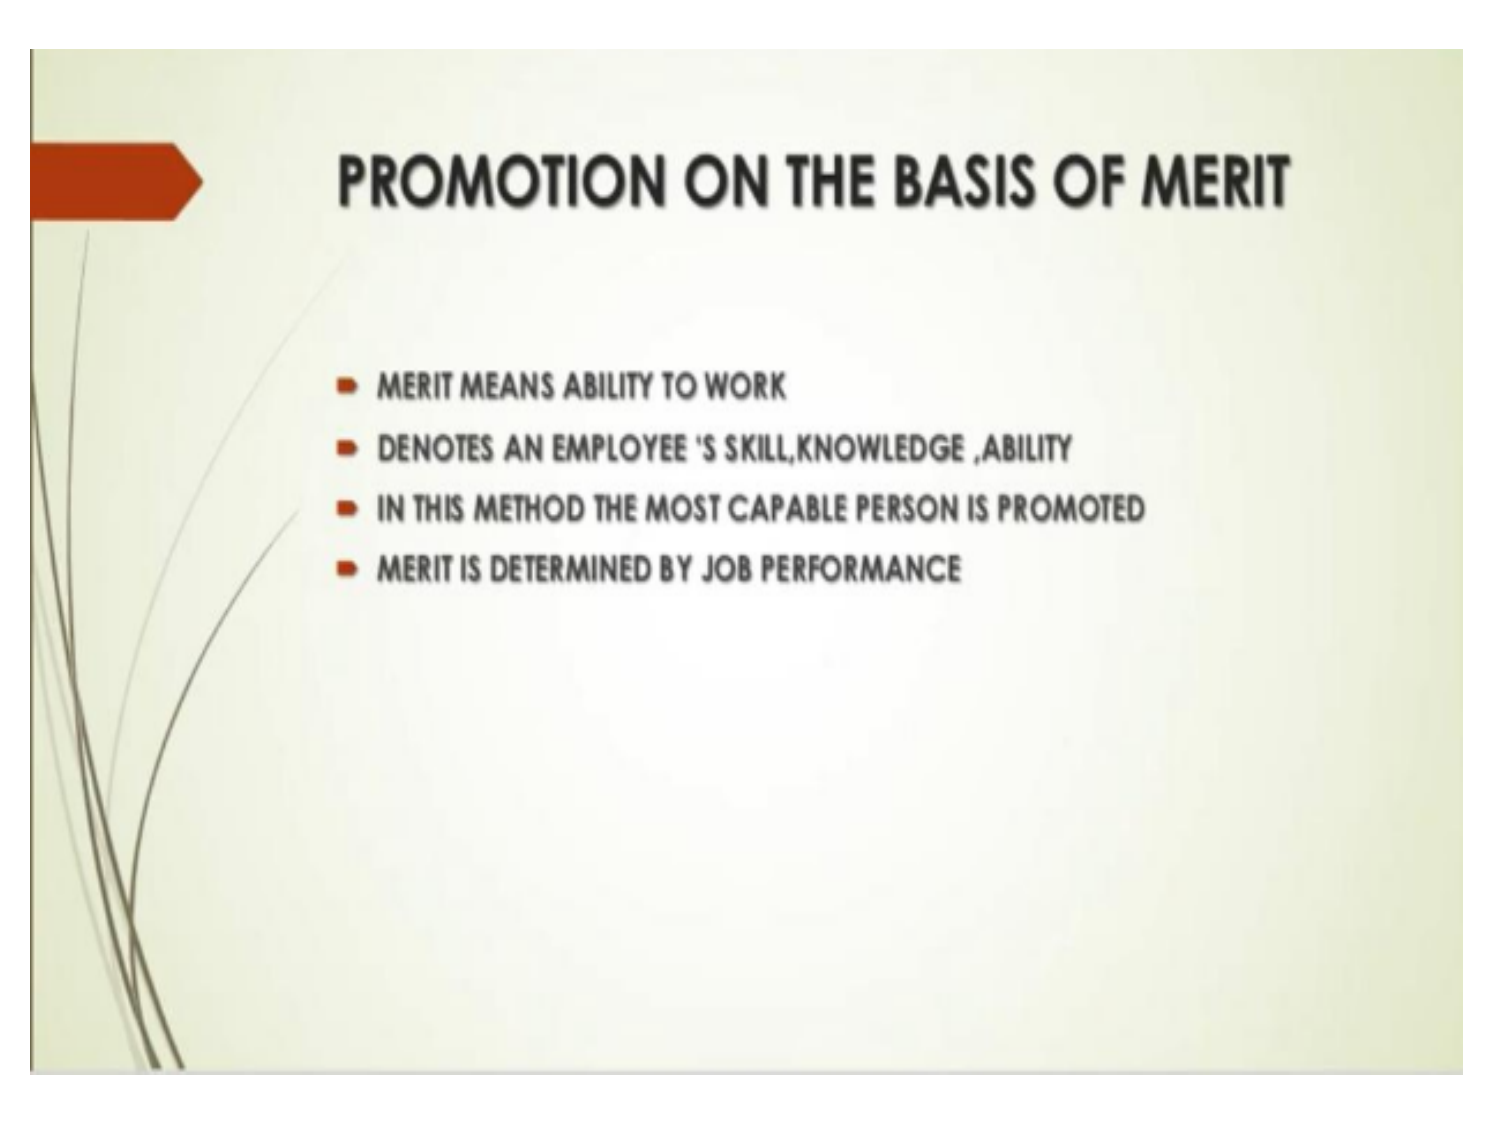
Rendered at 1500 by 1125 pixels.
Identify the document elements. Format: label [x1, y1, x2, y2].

picture [30, 49, 1463, 1076]
